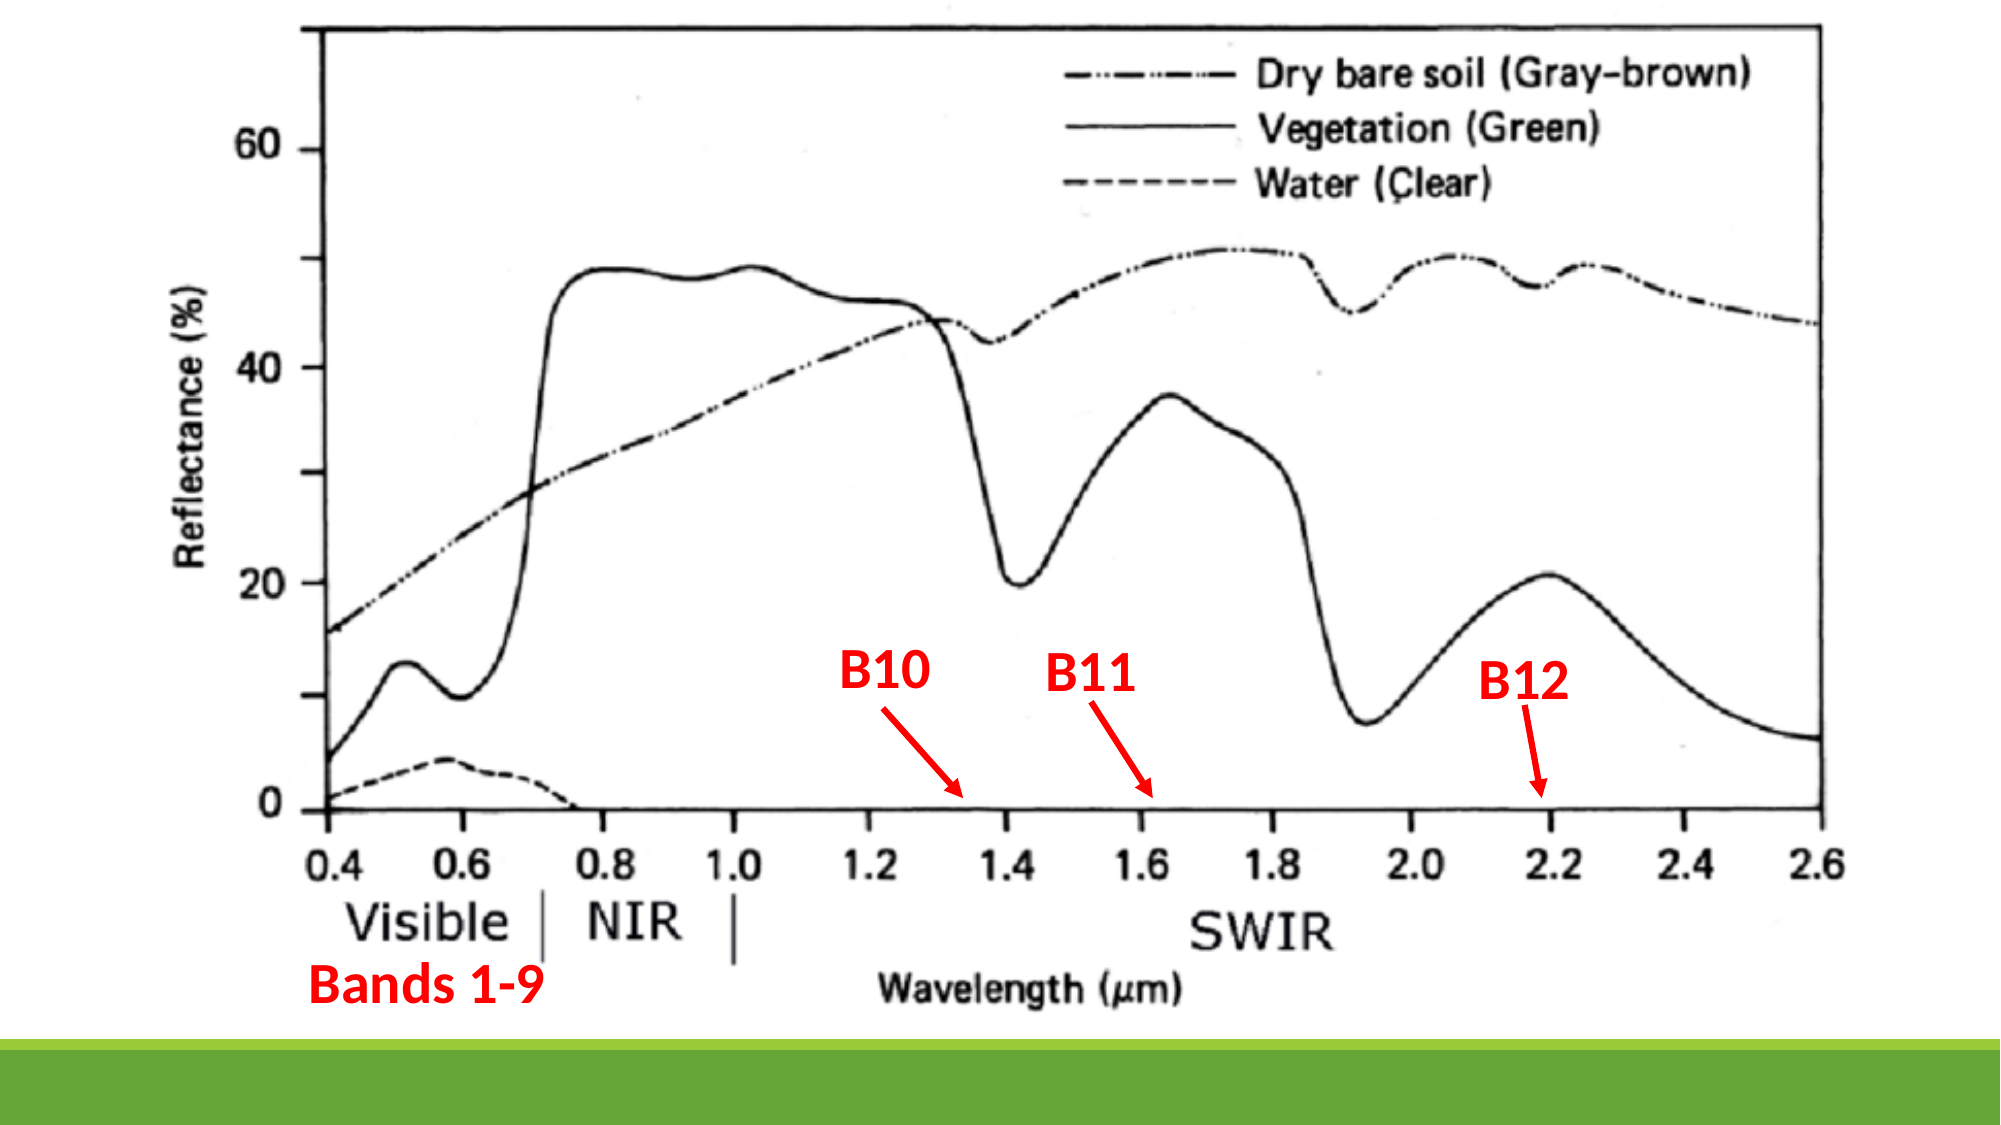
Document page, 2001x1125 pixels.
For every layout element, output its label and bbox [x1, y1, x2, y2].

picture [132, 0, 1885, 1025]
text_box [1524, 704, 1543, 799]
text_box [1090, 701, 1154, 799]
text_box [882, 707, 964, 799]
